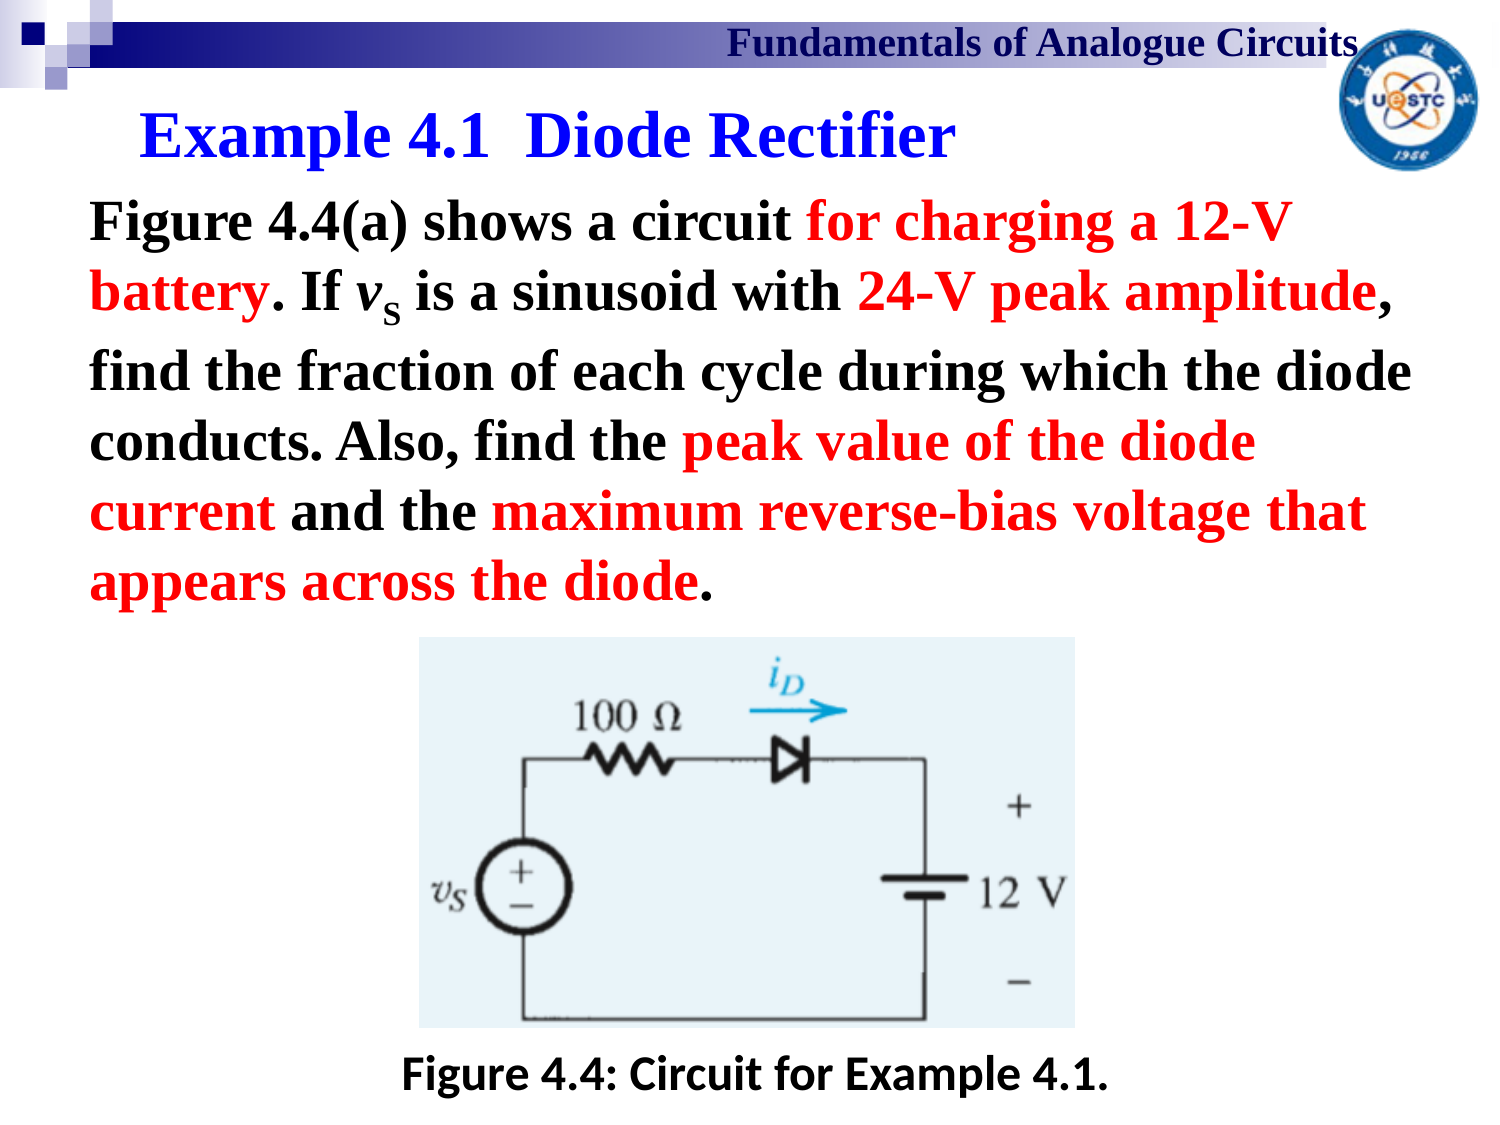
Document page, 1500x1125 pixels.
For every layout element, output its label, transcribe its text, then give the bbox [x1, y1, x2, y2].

picture [1326, 4, 1493, 183]
picture [419, 637, 1075, 1028]
text_box Figure 4.4(a) shows a circuit for charging a 12-V battery. If vS is a sinusoid with 24-V peak amplitude, find the fraction of each cycle during which the diode conducts. Also, find the peak value of the diode current and the maximum reverse-bias voltage that appears across the diode. [74, 174, 1437, 620]
text_box Fundamentals of Analogue Circuits [723, 12, 1326, 67]
text_box Figure 4.4: Circuit for Example 4.1. [287, 1033, 1225, 1108]
text_box Example 4.1 Diode Rectifier [125, 83, 1000, 174]
